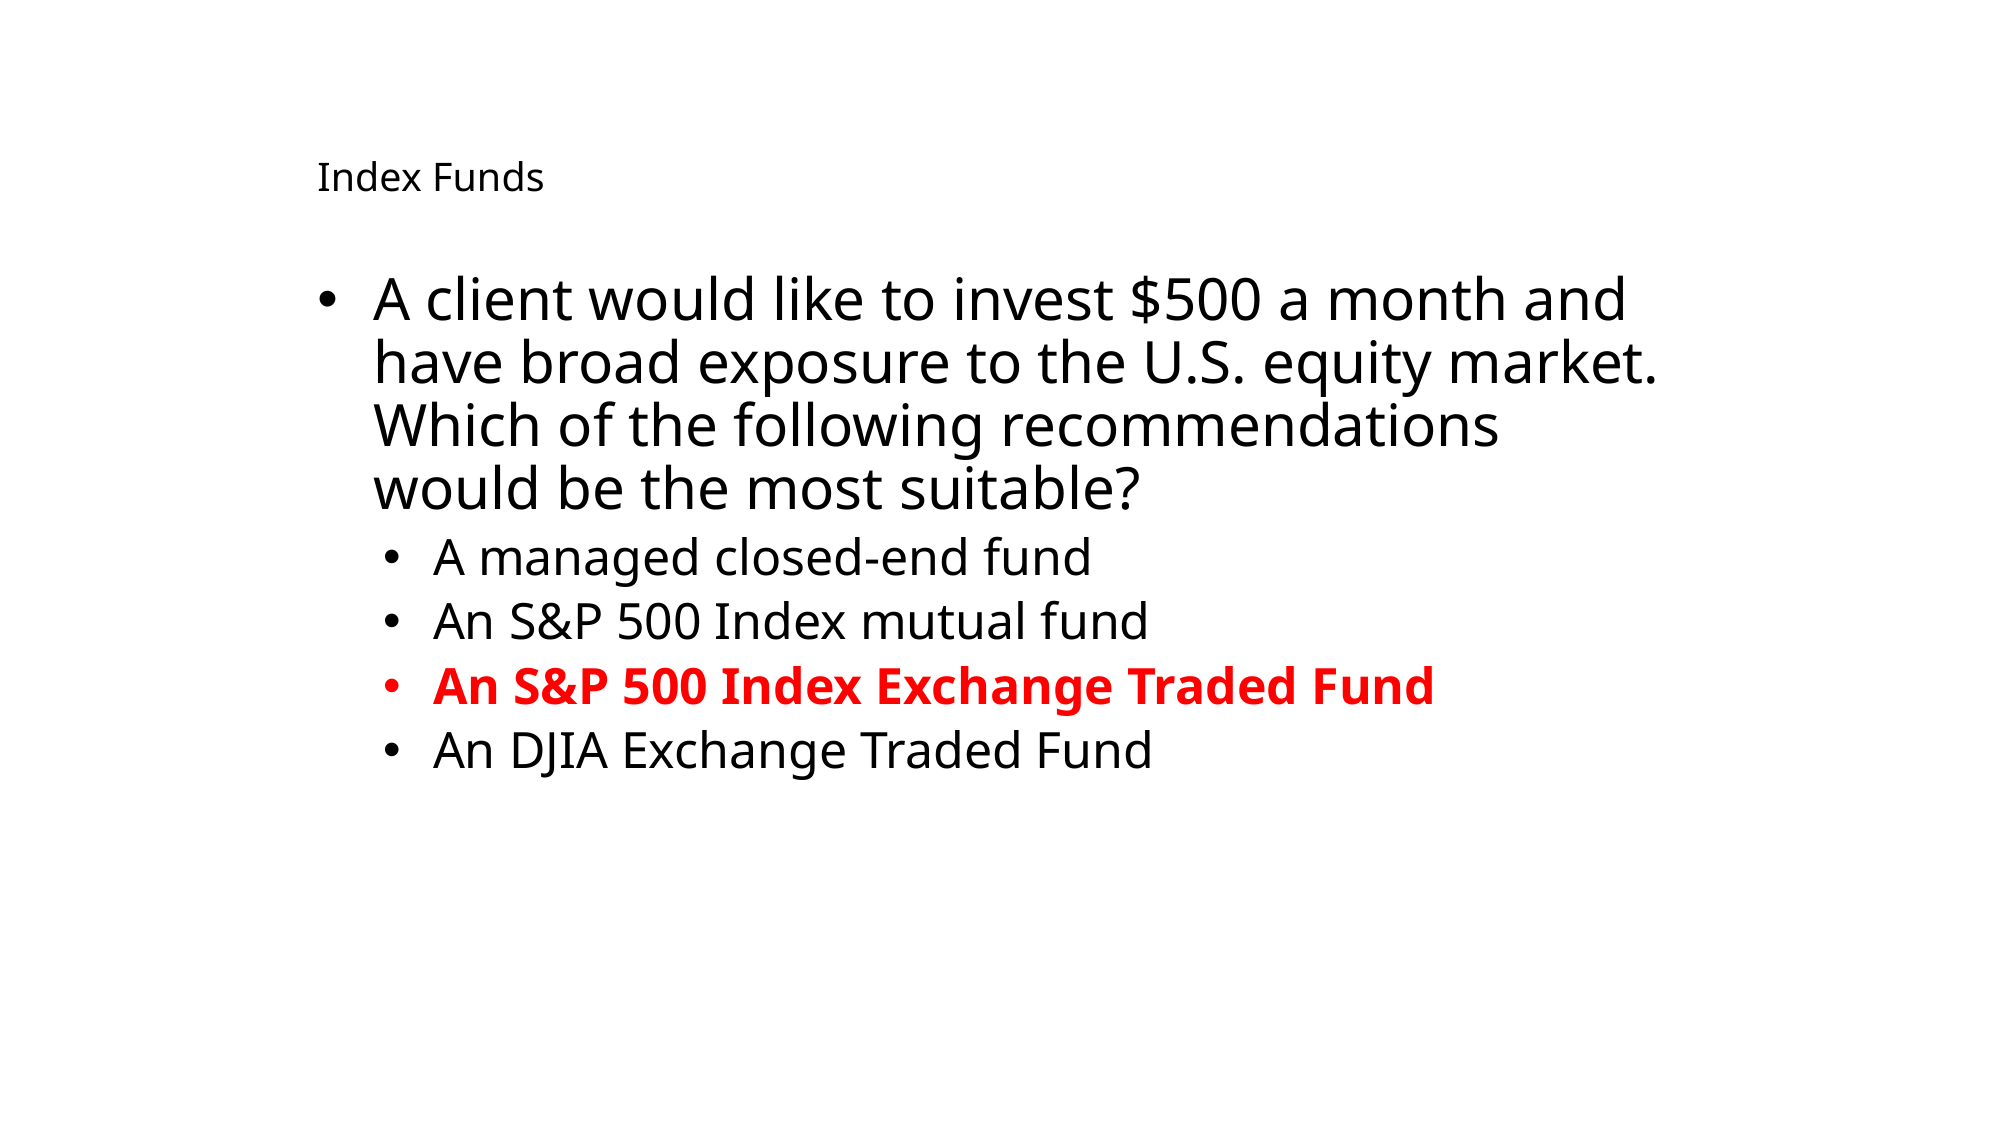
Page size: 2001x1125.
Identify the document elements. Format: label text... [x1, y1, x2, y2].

title Index Funds [302, 149, 1698, 208]
list A client would like to invest $500 a month and have broad exposure to the U.S. equity market. Which of the following recommendations would be the most suitable? A managed closed-end fund An S&P 500 Index mutual fund An S&P 500 Index Exchange Traded Fund An DJIA Exchange Traded Fund [302, 262, 1698, 893]
